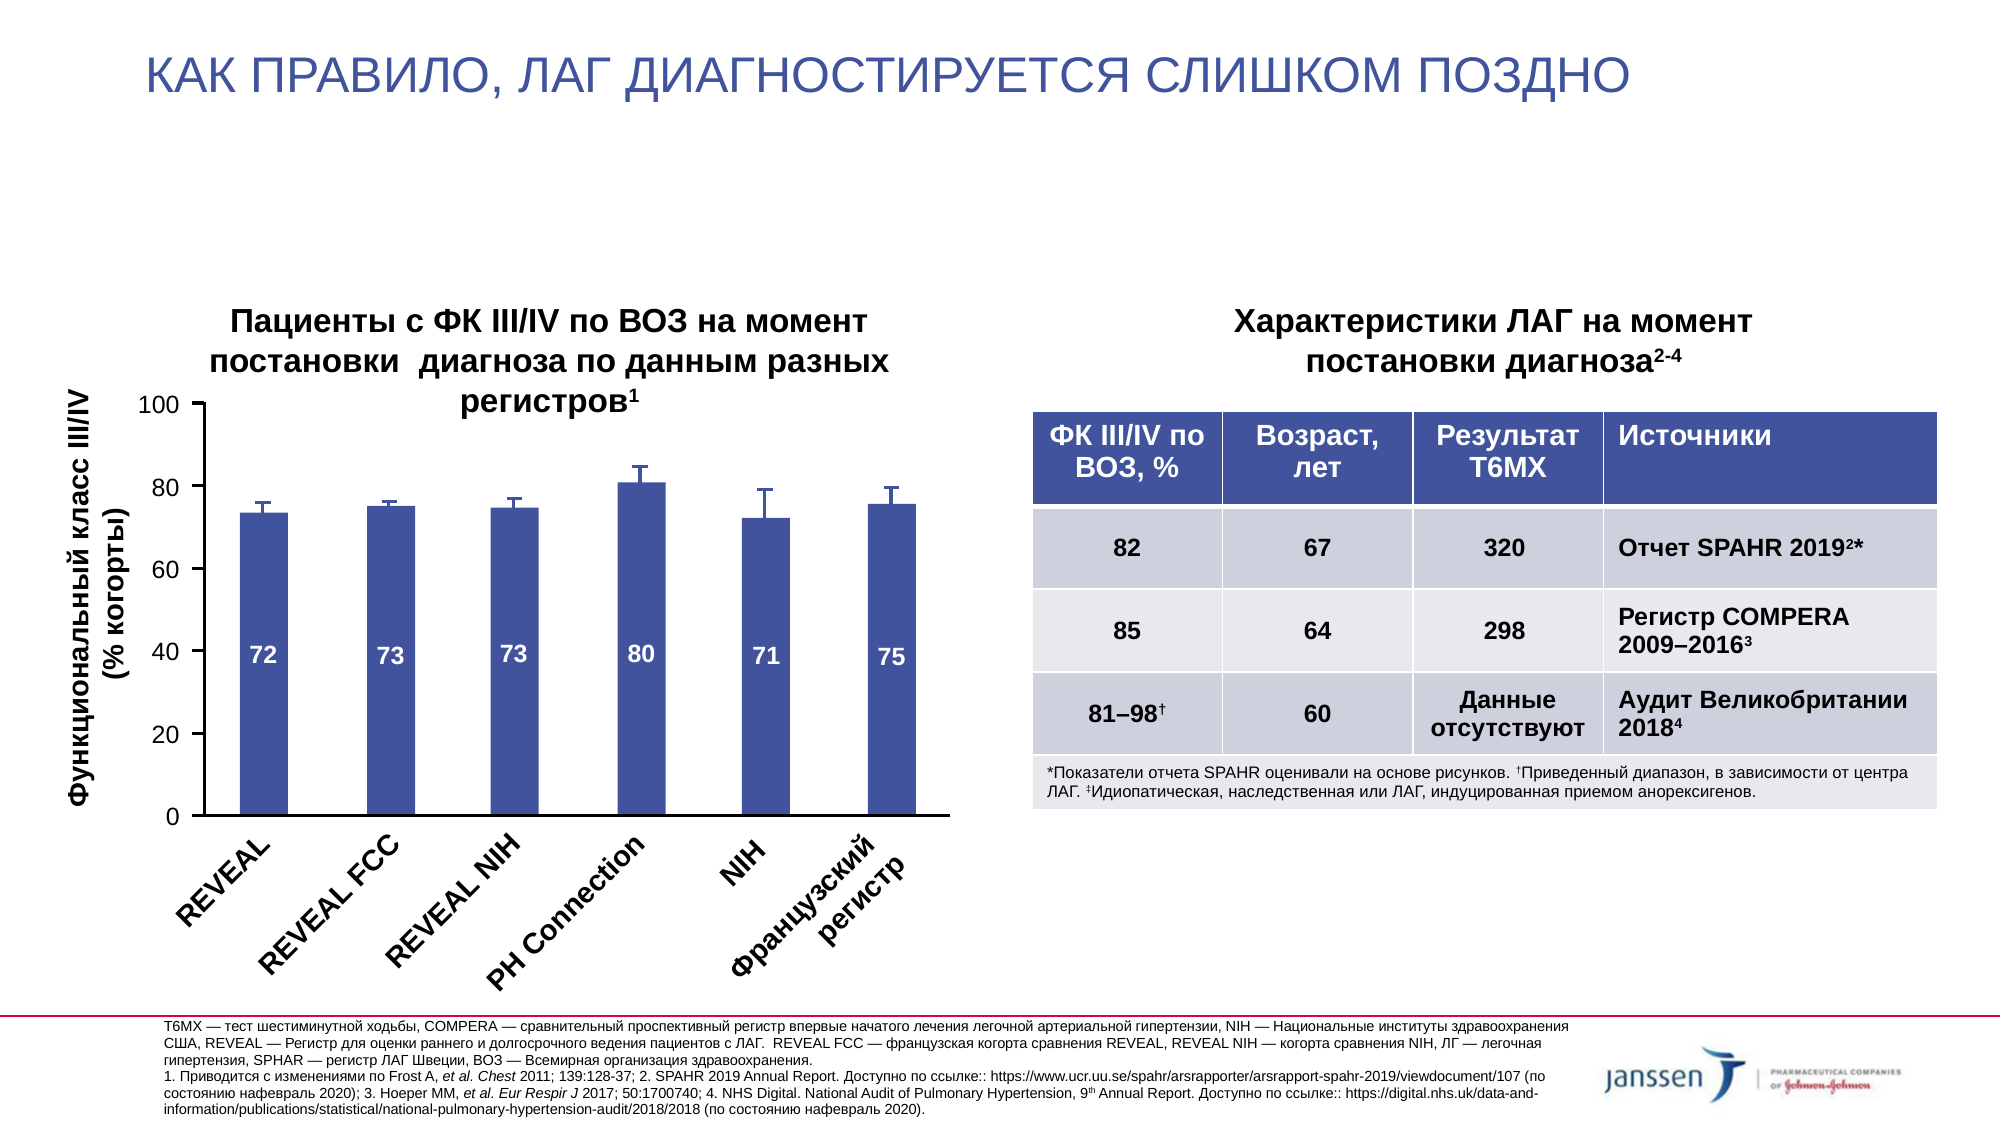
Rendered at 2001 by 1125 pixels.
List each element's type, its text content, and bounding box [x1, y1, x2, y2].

table_header Результат Т6МХ [1414, 412, 1603, 504]
table_header Источники [1604, 412, 1937, 504]
table_cell Аудит Великобритании 20184 [1604, 673, 1937, 754]
table_cell *Показатели отчета SPAHR оценивали на основе рисунков. †Приведенный диапазон, в зависимости от центра ЛАГ. ‡Идиопатическая, наследственная или ЛАГ, индуцированная приемом анорексигенов. [1033, 756, 1937, 809]
list Т6МХ — тест шестиминутной ходьбы, COMPERA — сравнительный проспективный регистр впервые начатого лечения легочной артериальной гипертензии, NIH — Национальные институты здравоохранения США, REVEAL — Регистр для оценки раннего и долгосрочного ведения пациентов с ЛАГ. REVEAL FCC — французская когорта сравнения REVEAL, REVEAL NIH — когорта сравнения NIH, ЛГ — легочная гипертензия, SPHAR — регистр ЛАГ Швеции, ВОЗ — Всемирная организация здравоохранения. 1. Приводится с изменениями по Frost A, et al. Chest 2011; 139:128-37; 2. SPAHR 2019 Annual Report. Доступно по ссылке:: https://www.ucr.uu.se/spahr/arsrapporter/arsrapport-spahr-2019/viewdocument/107 (по состоянию нафевраль 2020); 3. Hoeper MM, et al. Eur Respir J 2017; 50:1700740; 4. NHS Digital. National Audit of Pulmonary Hypertension, 9th Annual Report. Доступно по ссылке:: https://digital.nhs.uk/data-and-information/publications/statistical/national-pulmonary-hypertension-audit/2018/2018 (по состоянию нафевраль 2020). [163, 1018, 1572, 1098]
table_cell Данные отсутствуют [1414, 673, 1603, 754]
title Как правило, ЛАГ диагностируется слишком поздно [145, 23, 1711, 103]
picture [1581, 1023, 1925, 1125]
table_cell Отчет SPAHR 20192* [1604, 509, 1937, 588]
table_cell 64 [1223, 590, 1412, 671]
text_box Пациенты с ФК III/IV по ВОЗ на момент постановки диагноза по данным разных регистров1 [150, 292, 949, 327]
table_cell 320 [1414, 509, 1603, 588]
table_header Возраст, лет [1223, 412, 1412, 504]
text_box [51, 327, 950, 960]
table_cell 60 [1223, 673, 1412, 754]
table_cell 298 [1414, 590, 1603, 671]
table_cell 85 [1033, 590, 1222, 671]
table_header ФК III/IV по ВОЗ, % [1033, 412, 1222, 504]
table_cell 81–98† [1033, 673, 1222, 754]
table_cell 82 [1033, 509, 1222, 588]
table_cell 67 [1223, 509, 1412, 588]
text_box Характеристики ЛАГ на момент постановки диагноза2-4 [1139, 292, 1849, 387]
table_cell Регистр COMPERA 2009–20163 [1604, 590, 1937, 671]
